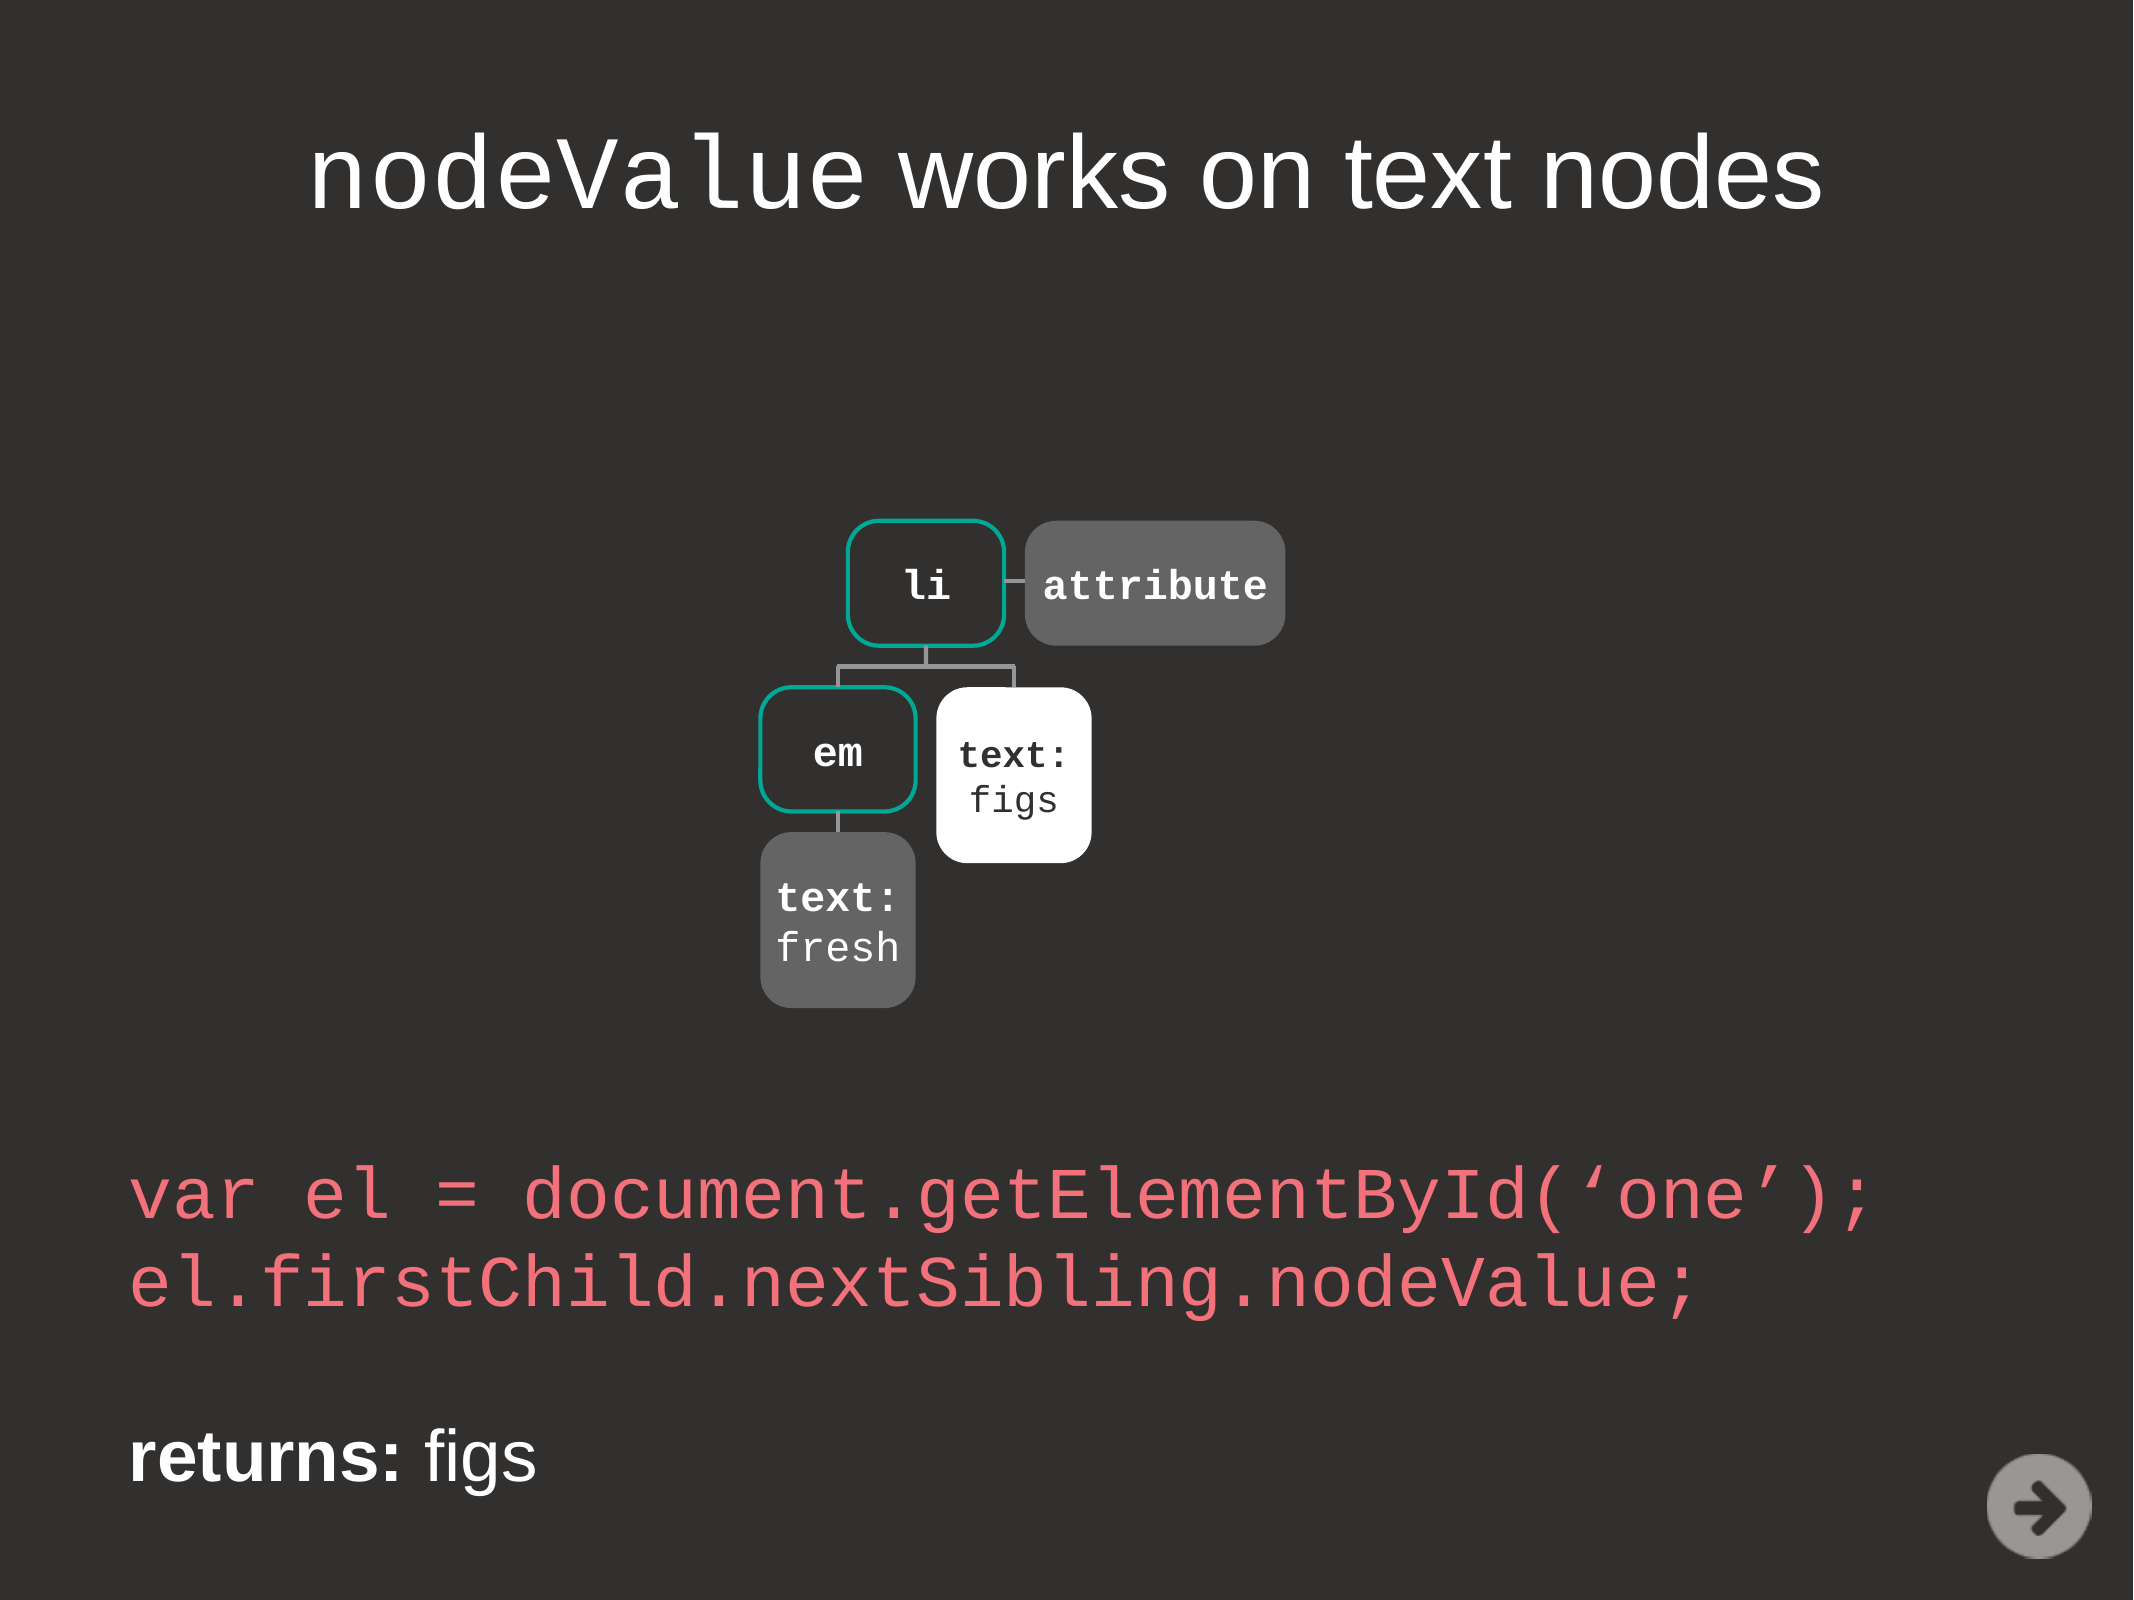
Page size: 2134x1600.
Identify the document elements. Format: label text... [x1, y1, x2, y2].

title var el = document.getElementById(‘one’); el.firstChild.nextSibling.nodeValue; returns: figs [128, 1145, 2004, 1563]
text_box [760, 520, 1286, 1009]
text_box nodeValue works on text nodes [0, 104, 2134, 230]
picture [1987, 1453, 2092, 1559]
